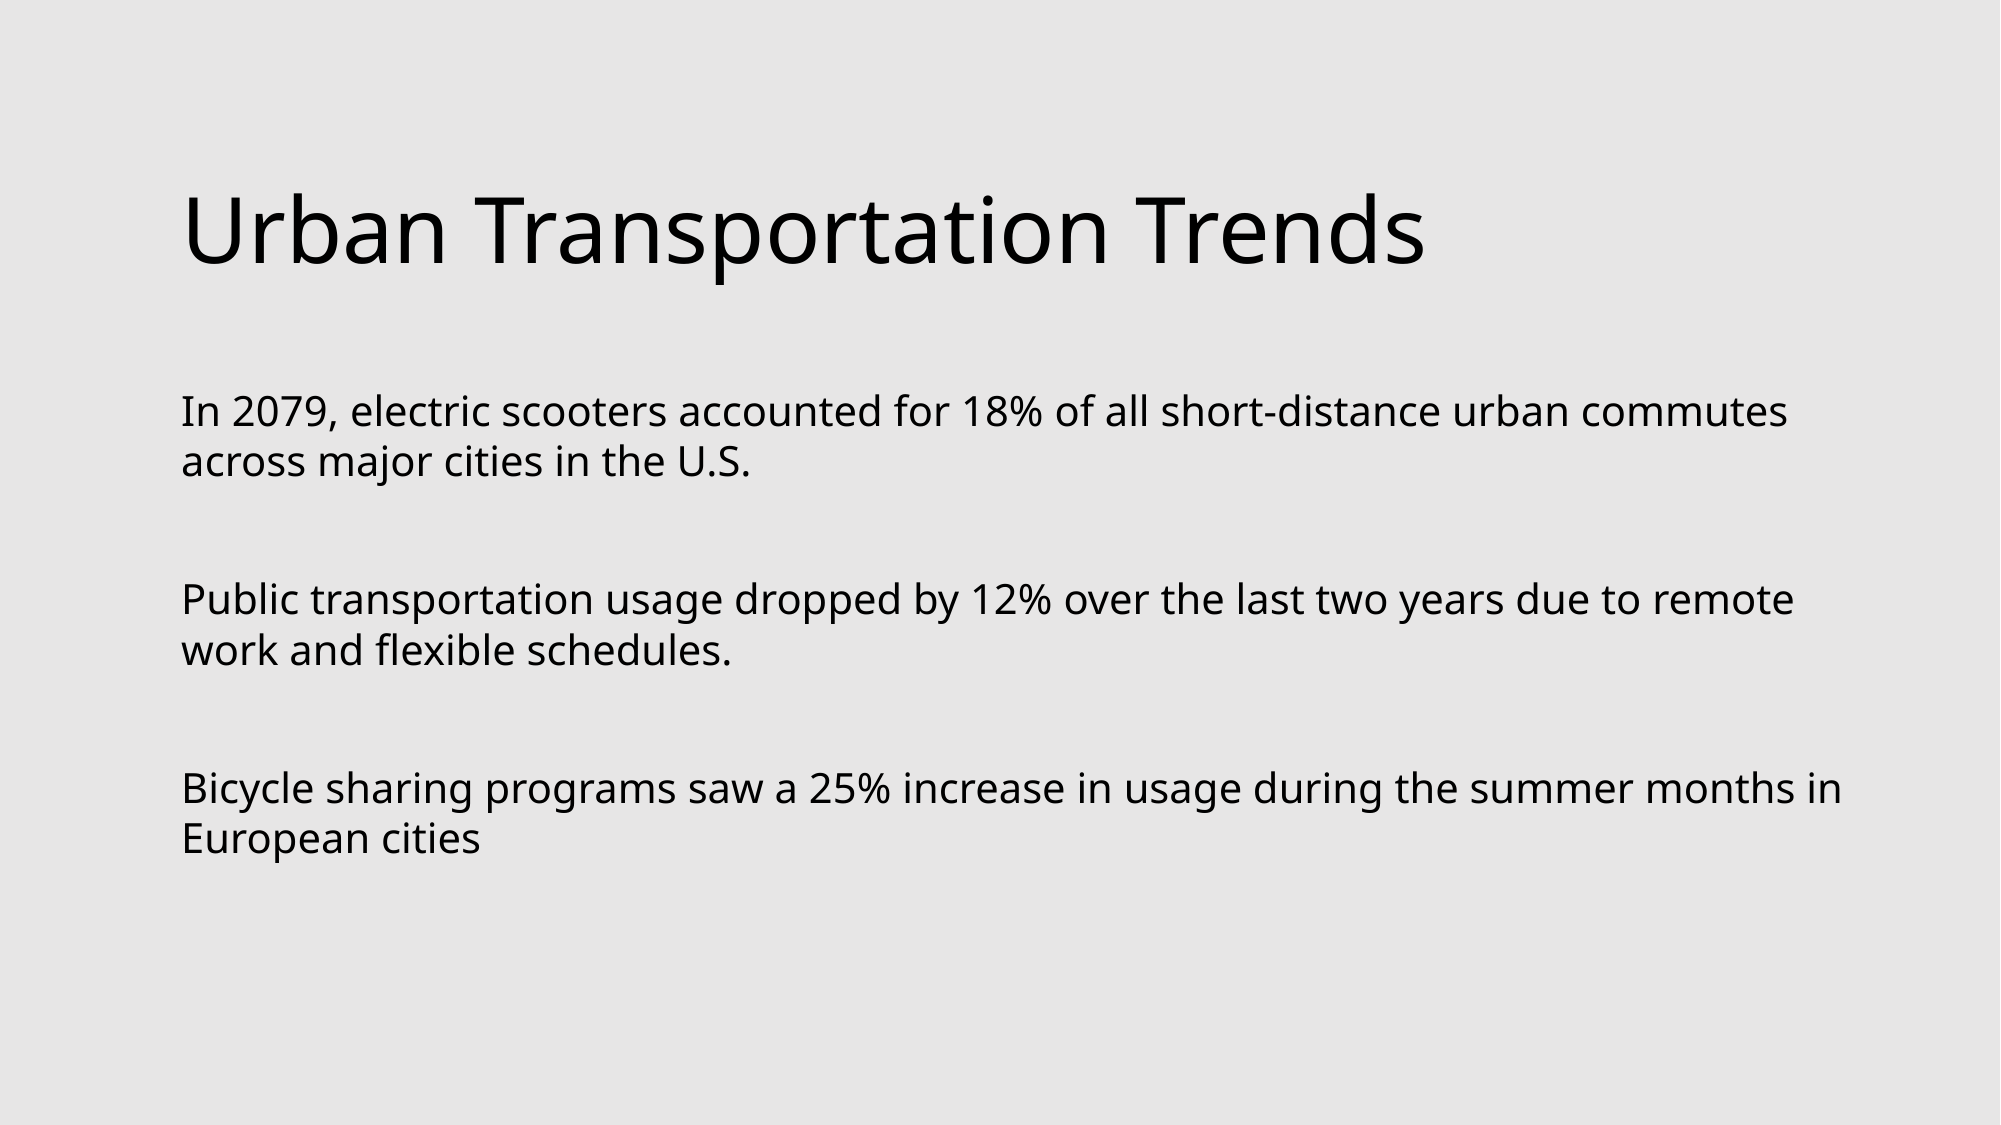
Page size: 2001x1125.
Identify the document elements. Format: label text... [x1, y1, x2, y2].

title Urban Transportation Trends [166, 166, 1672, 303]
text_box In 2079, electric scooters accounted for 18% of all short-distance urban commutes across major cities in the U.S. [166, 377, 1892, 493]
text_box Public transportation usage dropped by 12% over the last two years due to remote work and flexible schedules. [166, 565, 1892, 681]
text_box Bicycle sharing programs saw a 25% increase in usage during the summer months in European cities [166, 754, 1892, 870]
